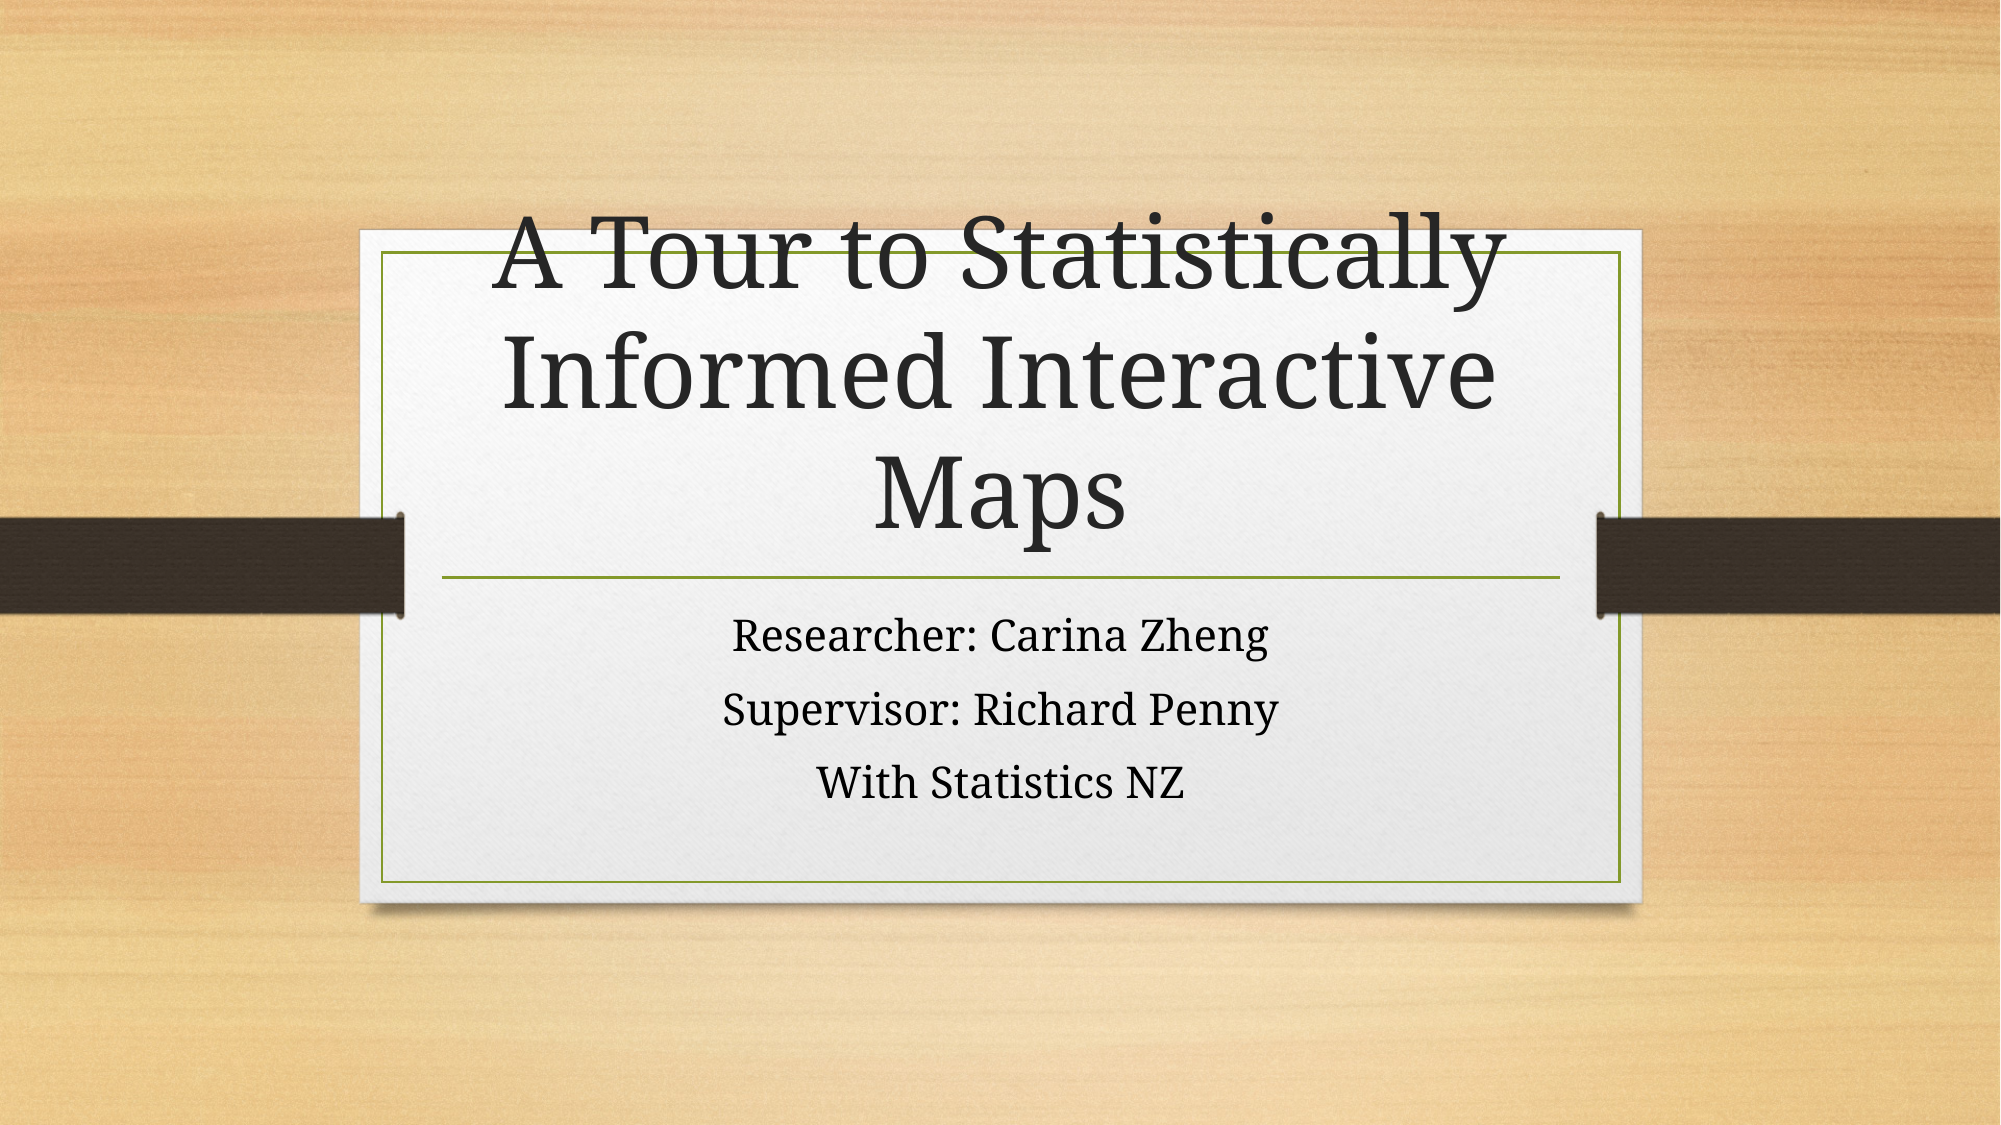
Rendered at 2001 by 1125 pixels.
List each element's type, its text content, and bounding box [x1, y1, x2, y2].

title A Tour to Statistically Informed Interactive Maps [441, 306, 1560, 556]
subtitle Researcher: Carina Zheng Supervisor: Richard Penny With Statistics NZ [441, 600, 1560, 817]
picture [0, 0, 2001, 1125]
